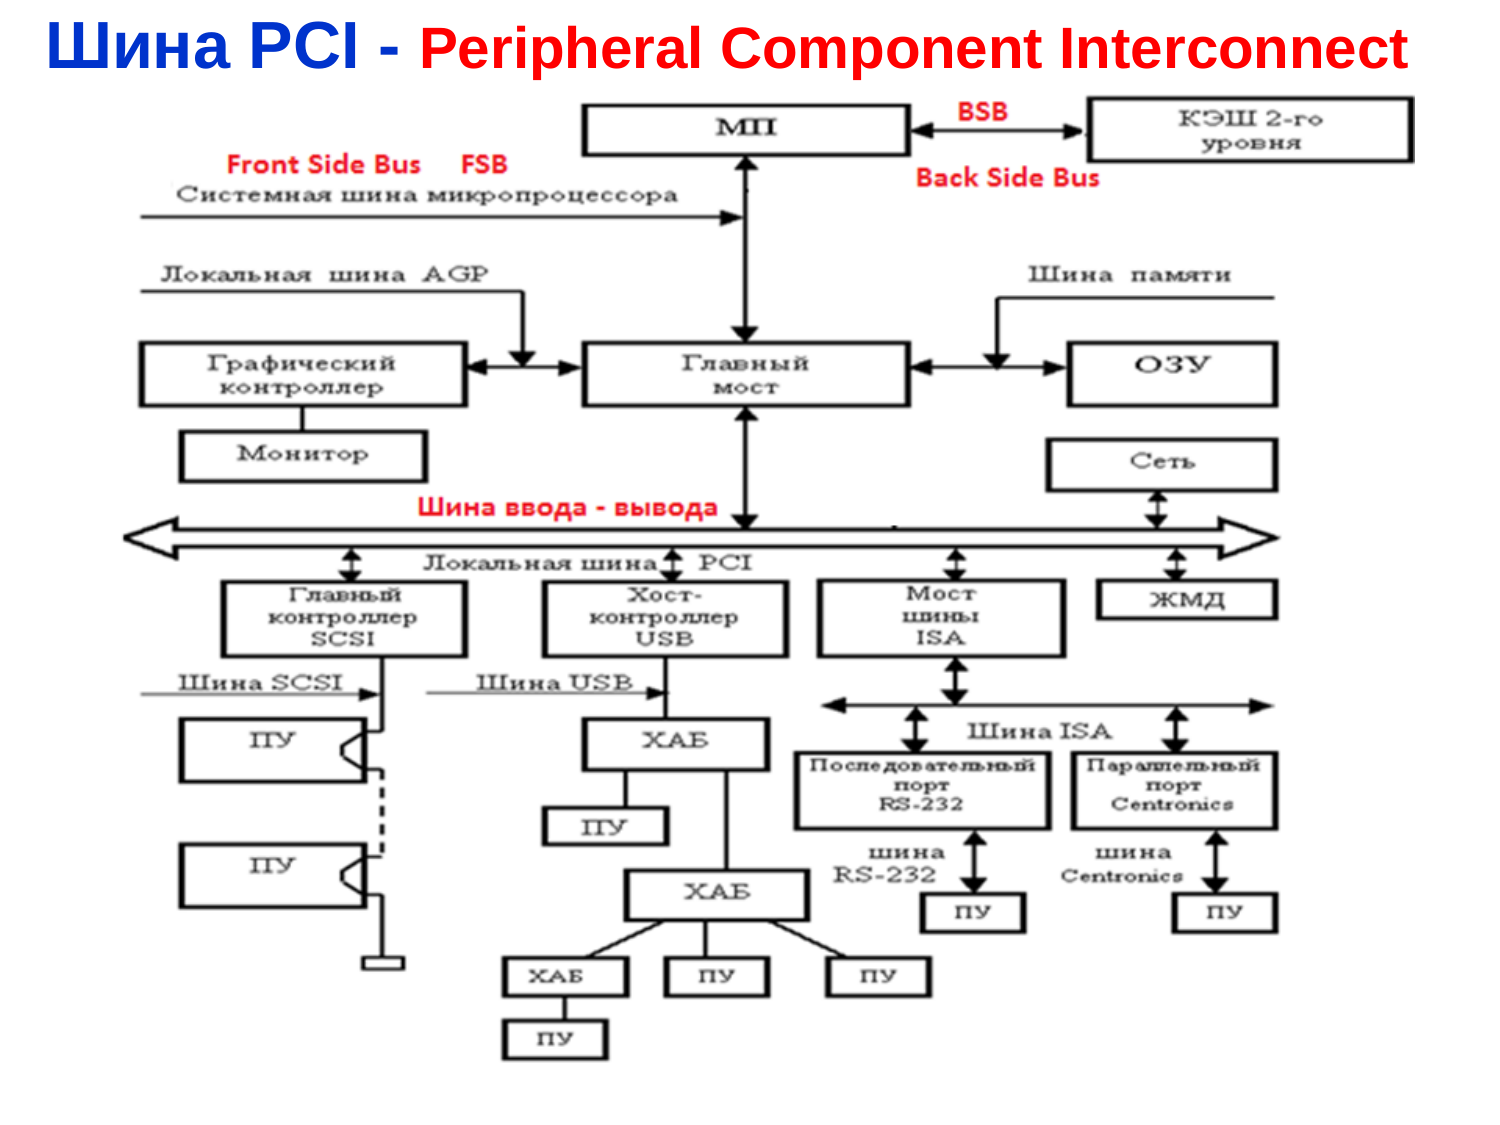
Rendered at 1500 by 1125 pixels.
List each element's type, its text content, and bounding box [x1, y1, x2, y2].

title Шина PCI - Peripheral Component Interconnect [0, 0, 1500, 84]
picture [94, 89, 1416, 1083]
